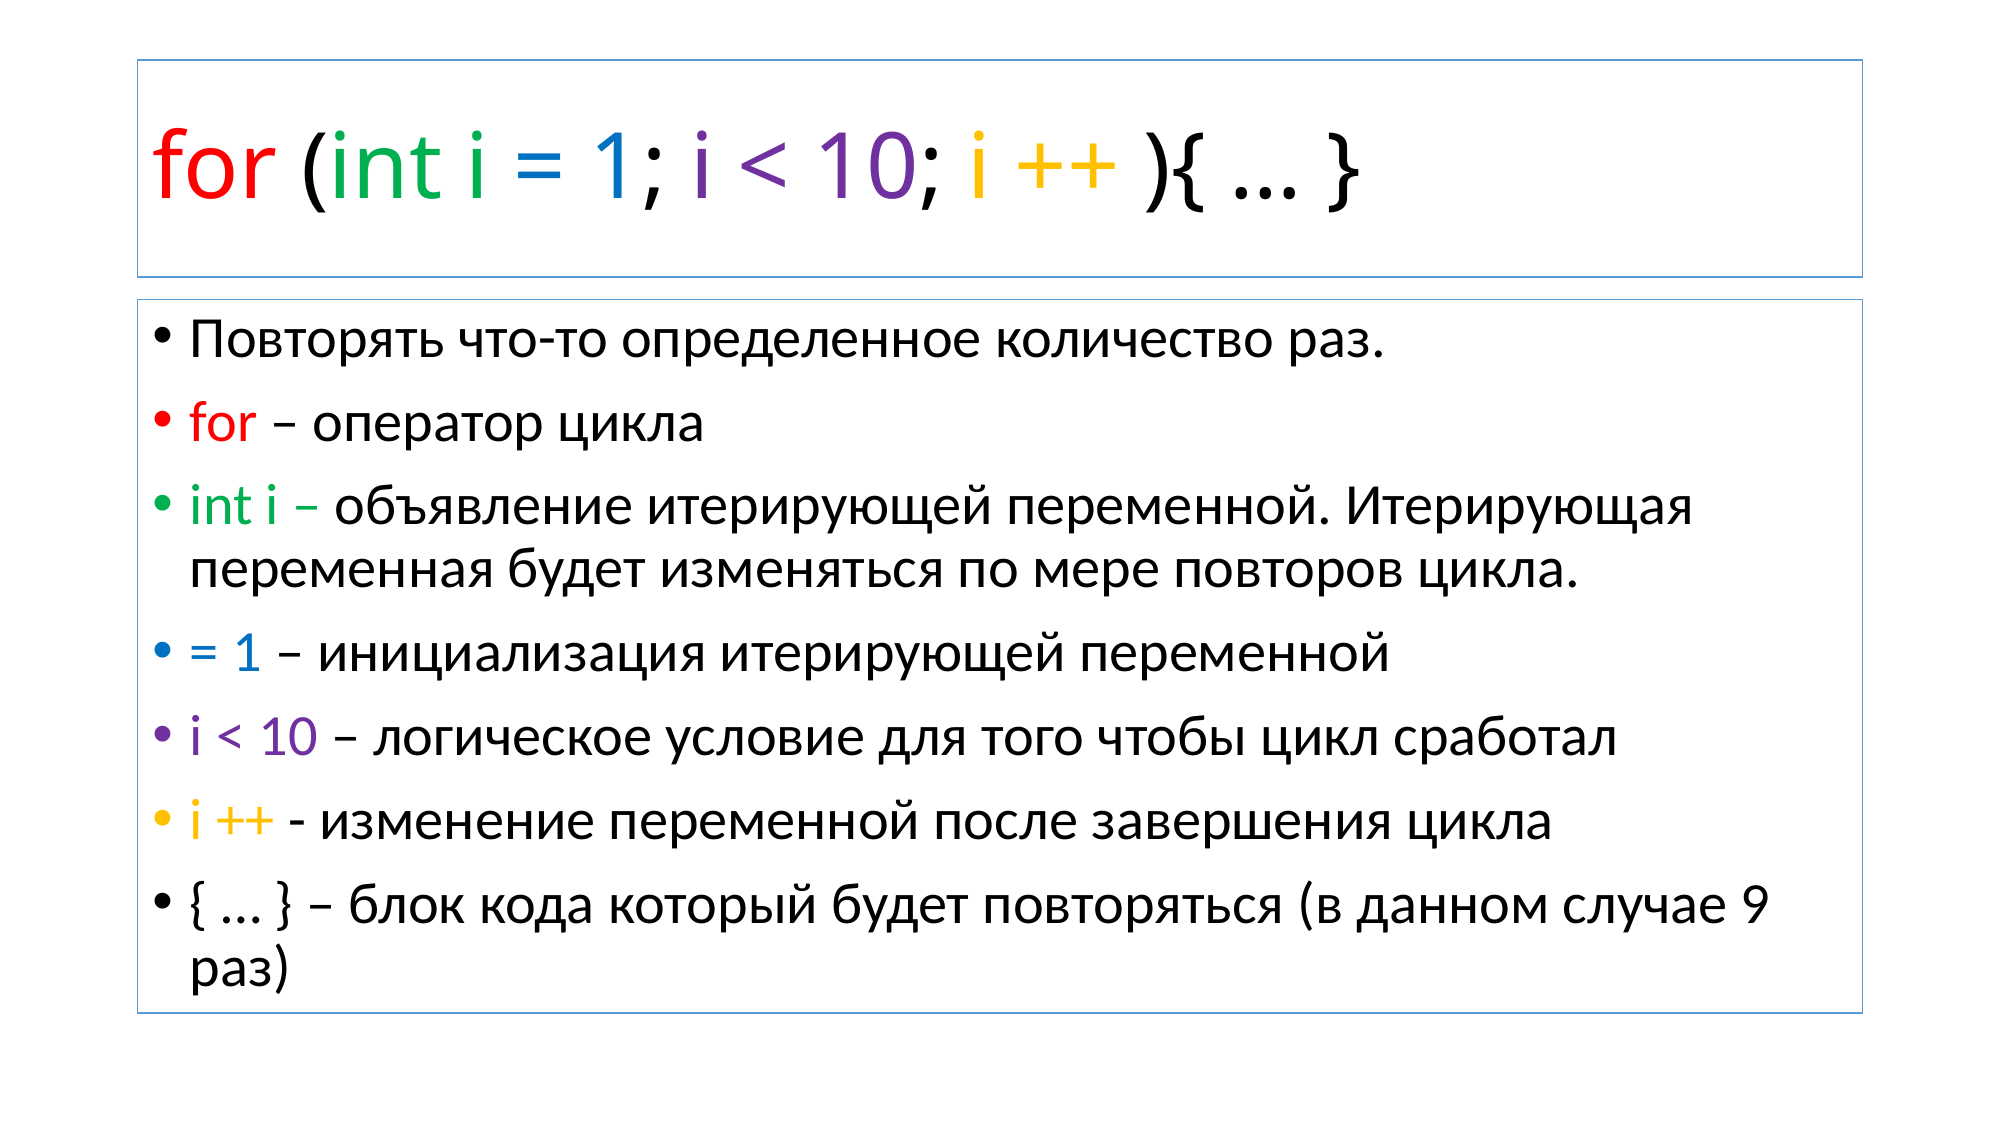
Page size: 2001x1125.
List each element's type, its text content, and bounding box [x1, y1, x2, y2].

title for (int i = 1; i < 10; i ++ ){ … } [137, 59, 1863, 278]
list Повторять что-то определенное количество раз. for – оператор цикла int i – объявление итерирующей переменной. Итерирующая переменная будет изменяться по мере повторов цикла. = 1 – инициализация итерирующей переменной i < 10 – логическое условие для того чтобы цикл сработал i ++ - изменение переменной после завершения цикла { … } – блок кода который будет повторяться (в данном случае 9 раз) [137, 299, 1863, 1014]
